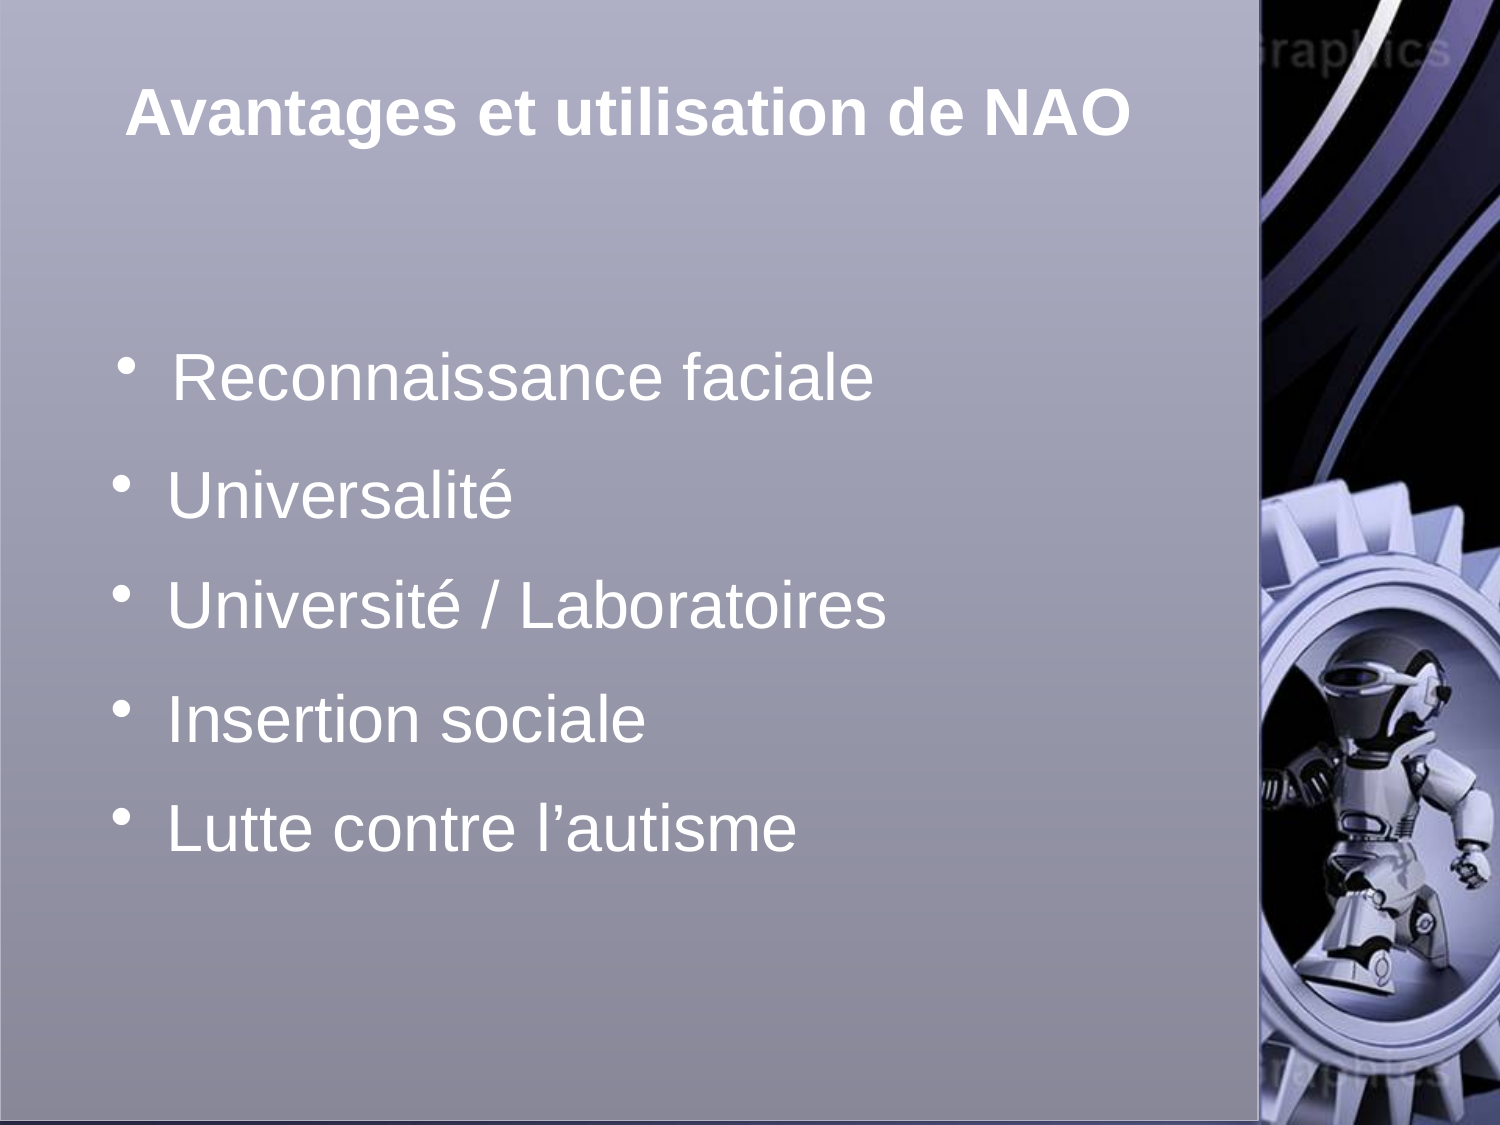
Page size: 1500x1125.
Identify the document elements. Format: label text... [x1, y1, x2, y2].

title Avantages et utilisation de NAO [47, 42, 1211, 256]
text_box Universalité [95, 444, 1258, 527]
picture [0, 0, 1500, 1125]
text_box Insertion sociale [95, 668, 1258, 776]
text_box Université / Laboratoires [95, 554, 1258, 668]
text_box Lutte contre l’autisme [95, 776, 1258, 894]
list Reconnaissance faciale [100, 326, 1263, 433]
text_box [0, 0, 1259, 1121]
